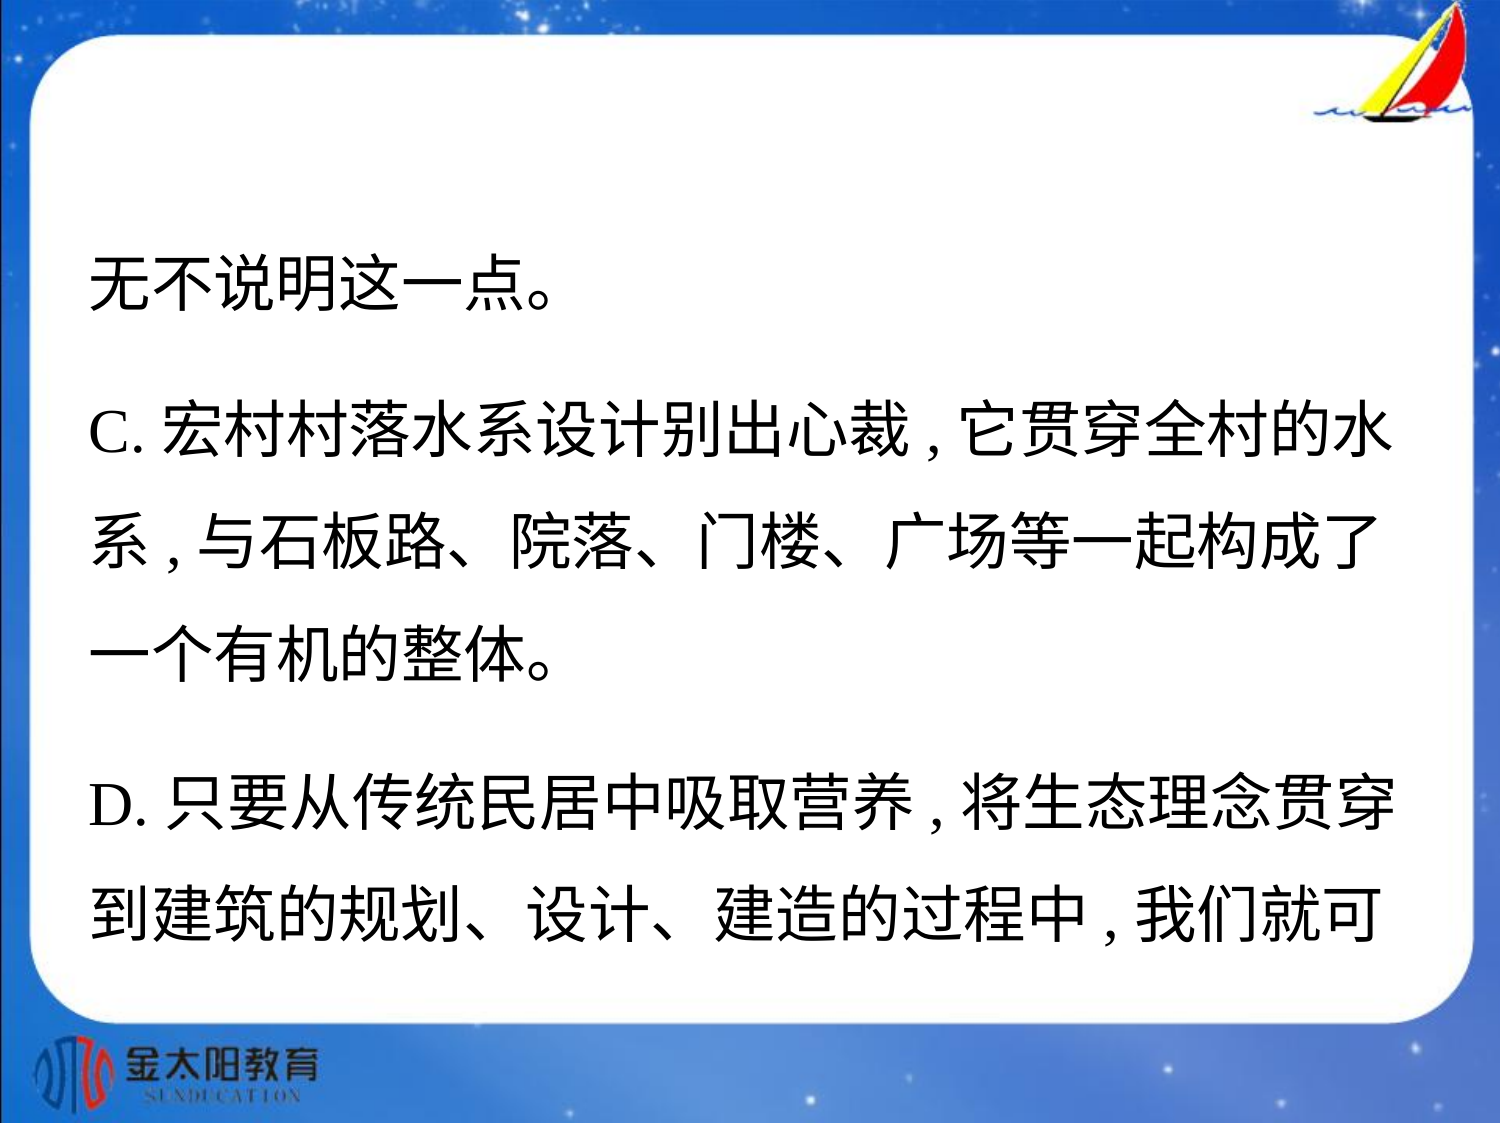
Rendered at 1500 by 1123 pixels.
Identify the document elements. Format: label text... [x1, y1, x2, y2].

text_box C.宏村村落水系设计别出心裁,它贯穿全村的水 系,与石板路、院落、门楼、广场等一起构成了 一个有机的整体。 [88, 351, 1453, 690]
text_box D.只要从传统民居中吸取营养,将生态理念贯穿 到建筑的规划、设计、建造的过程中,我们就可 [88, 724, 1453, 951]
picture [0, 0, 1500, 1123]
text_box 无不说明这一点。 [88, 206, 1453, 320]
